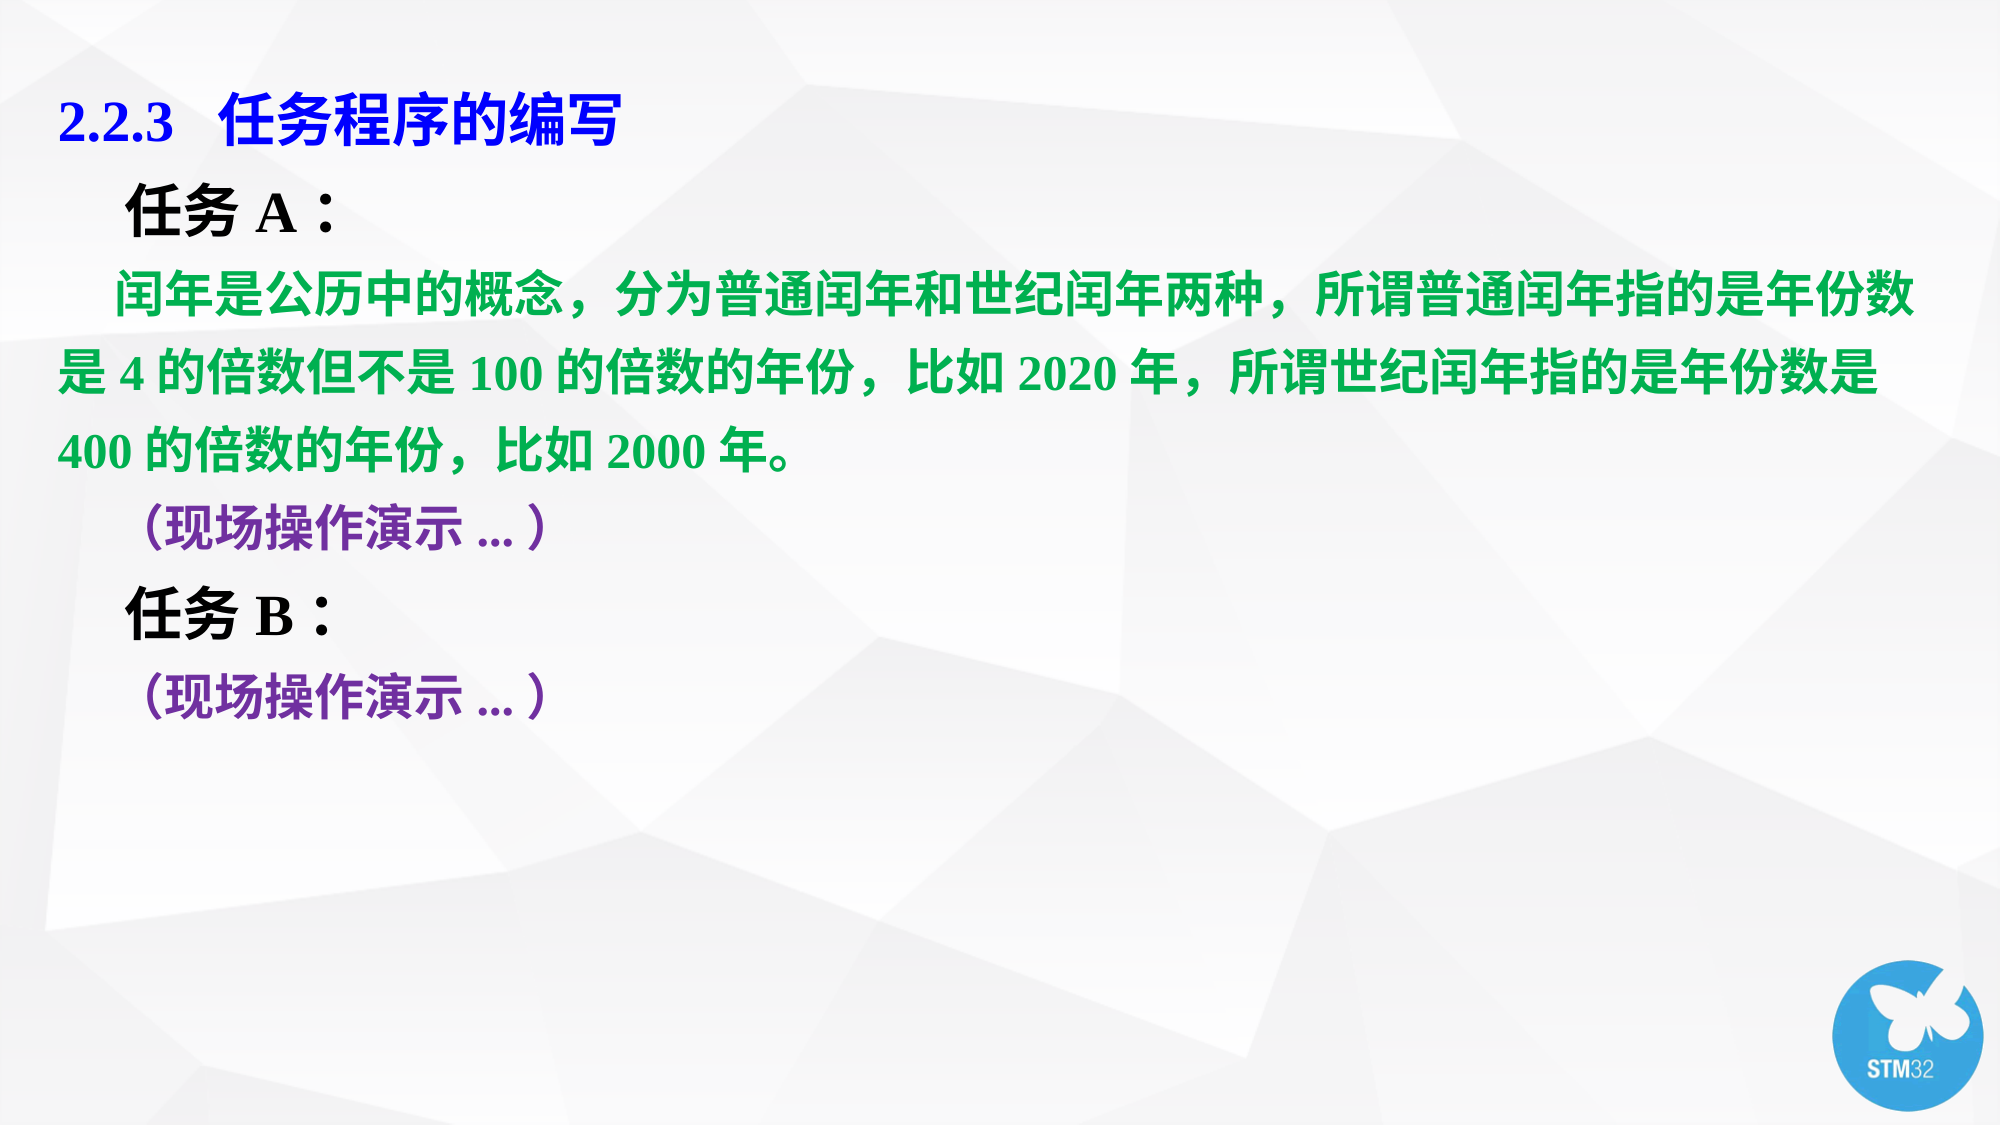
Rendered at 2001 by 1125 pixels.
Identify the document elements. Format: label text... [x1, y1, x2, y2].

picture [0, 0, 2000, 1125]
text_box 2.2.3 任务程序的编写 任务A： 闰年是公历中的概念，分为普通闰年和世纪闰年两种，所谓普通闰年指的是年份数是4的倍数但不是100的倍数的年份，比如2020年，所谓世纪闰年指的是年份数是400的倍数的年份，比如2000年。 （现场操作演示...） 任务B： （现场操作演示...） [42, 55, 1958, 733]
